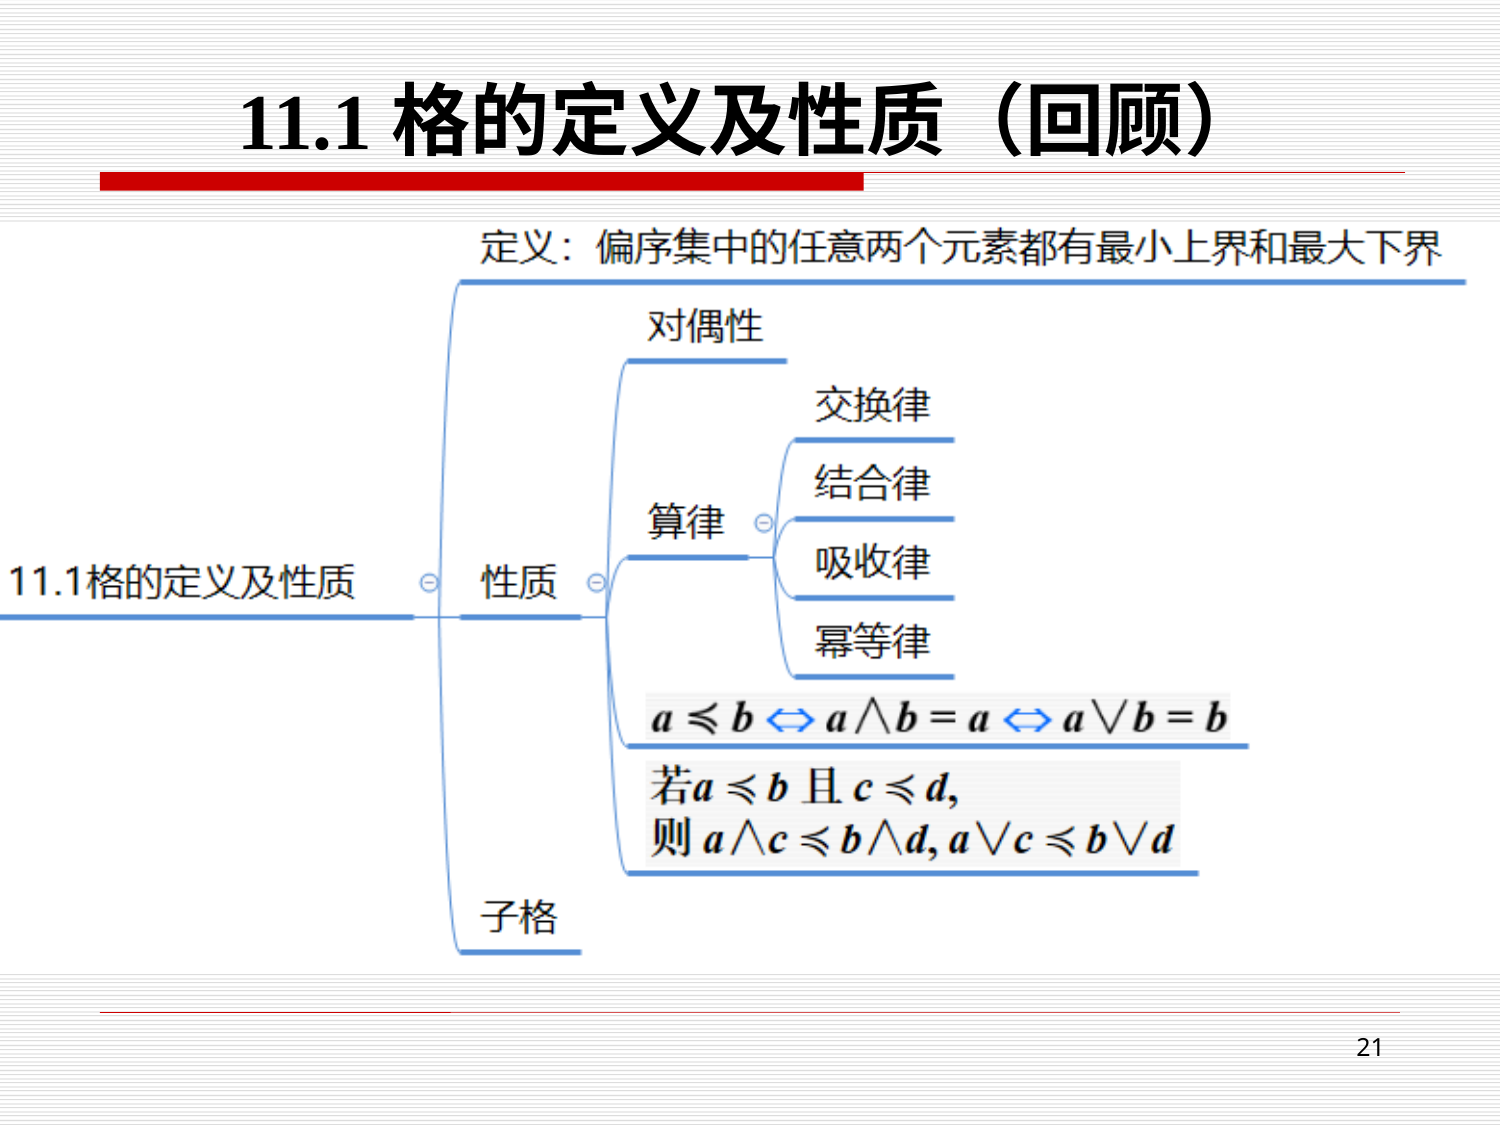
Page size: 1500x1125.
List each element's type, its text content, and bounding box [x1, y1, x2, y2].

slide_number 21 [1074, 1024, 1401, 1103]
title 11.1格的定义及性质（回顾） [94, 50, 1407, 173]
picture [0, 0, 1500, 1125]
